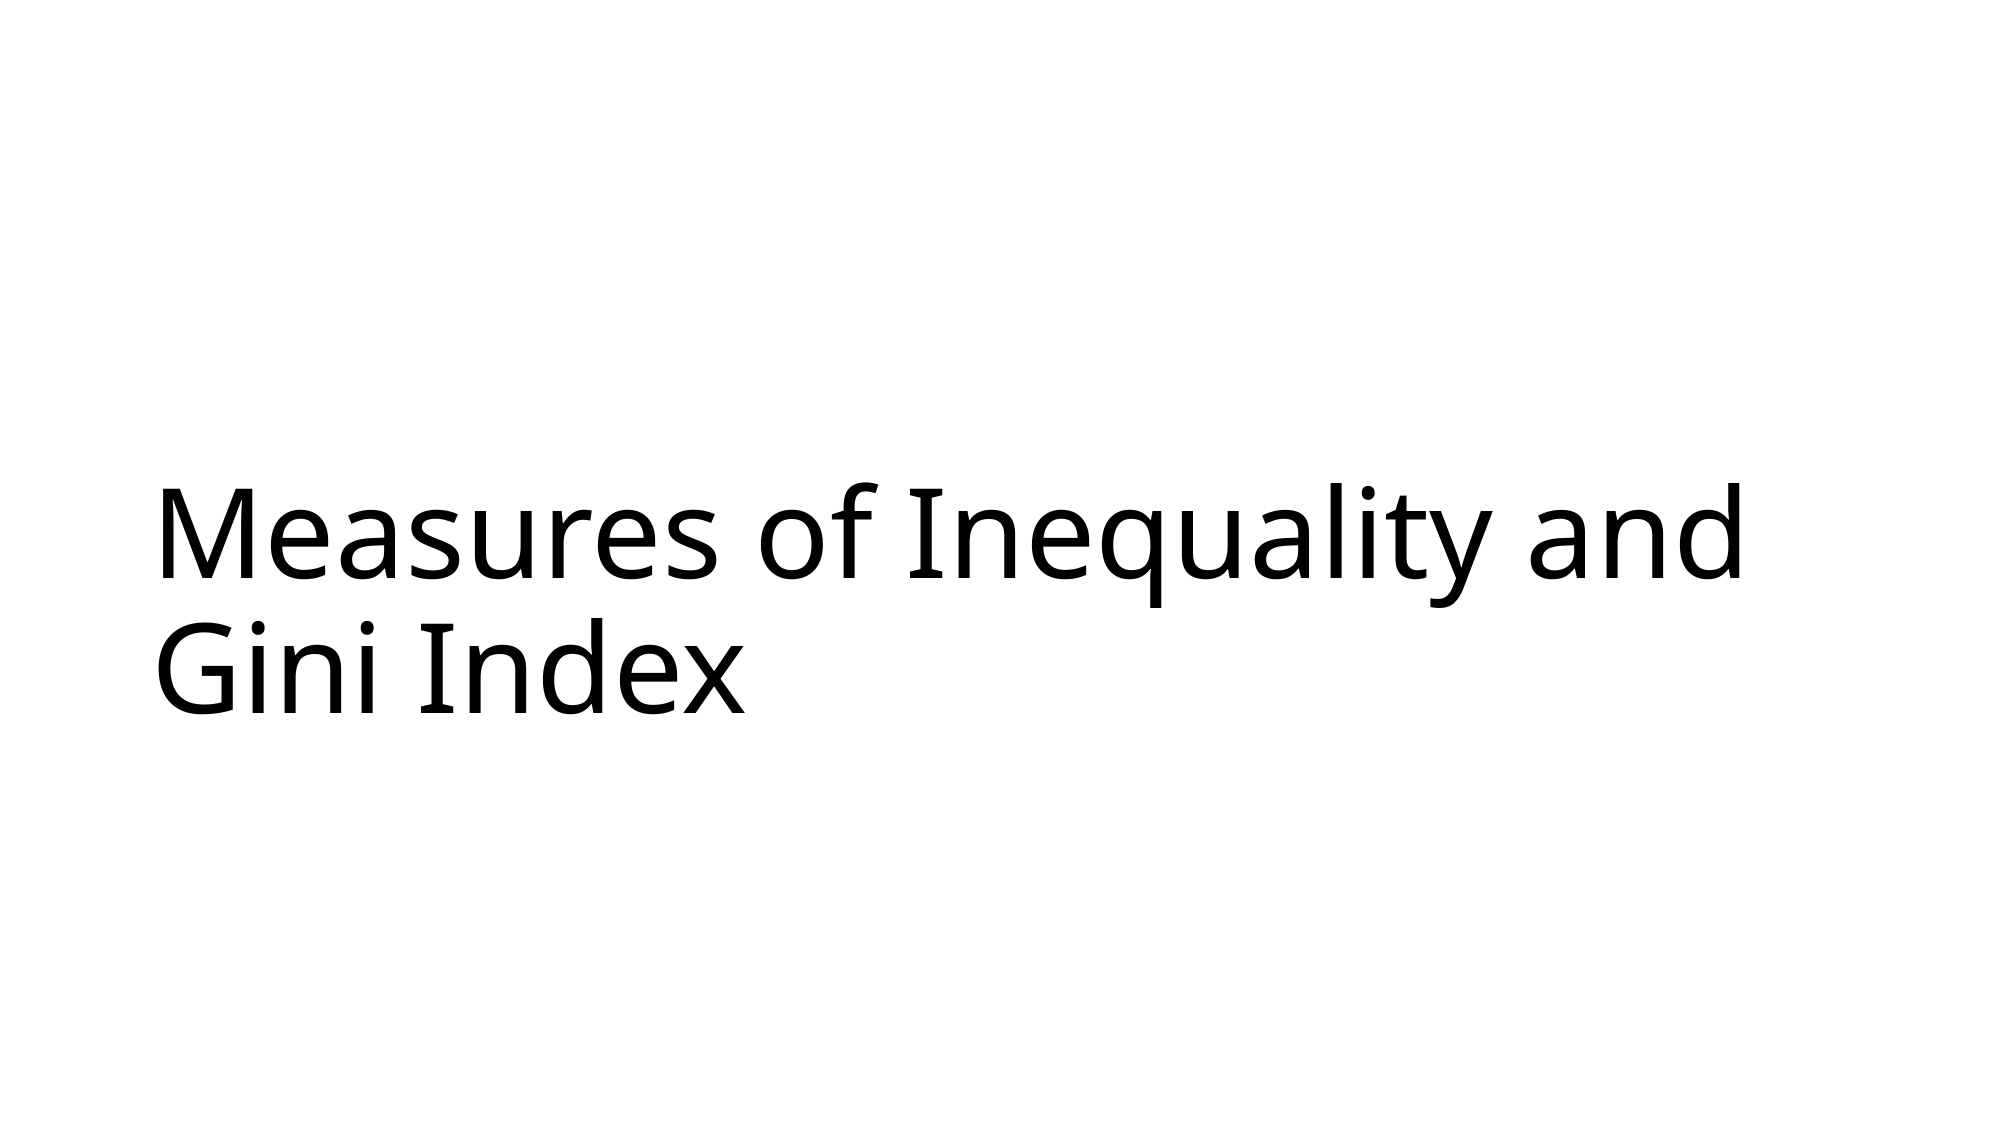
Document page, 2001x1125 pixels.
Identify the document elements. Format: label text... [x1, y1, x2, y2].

title Measures of Inequality and Gini Index [136, 280, 1862, 749]
